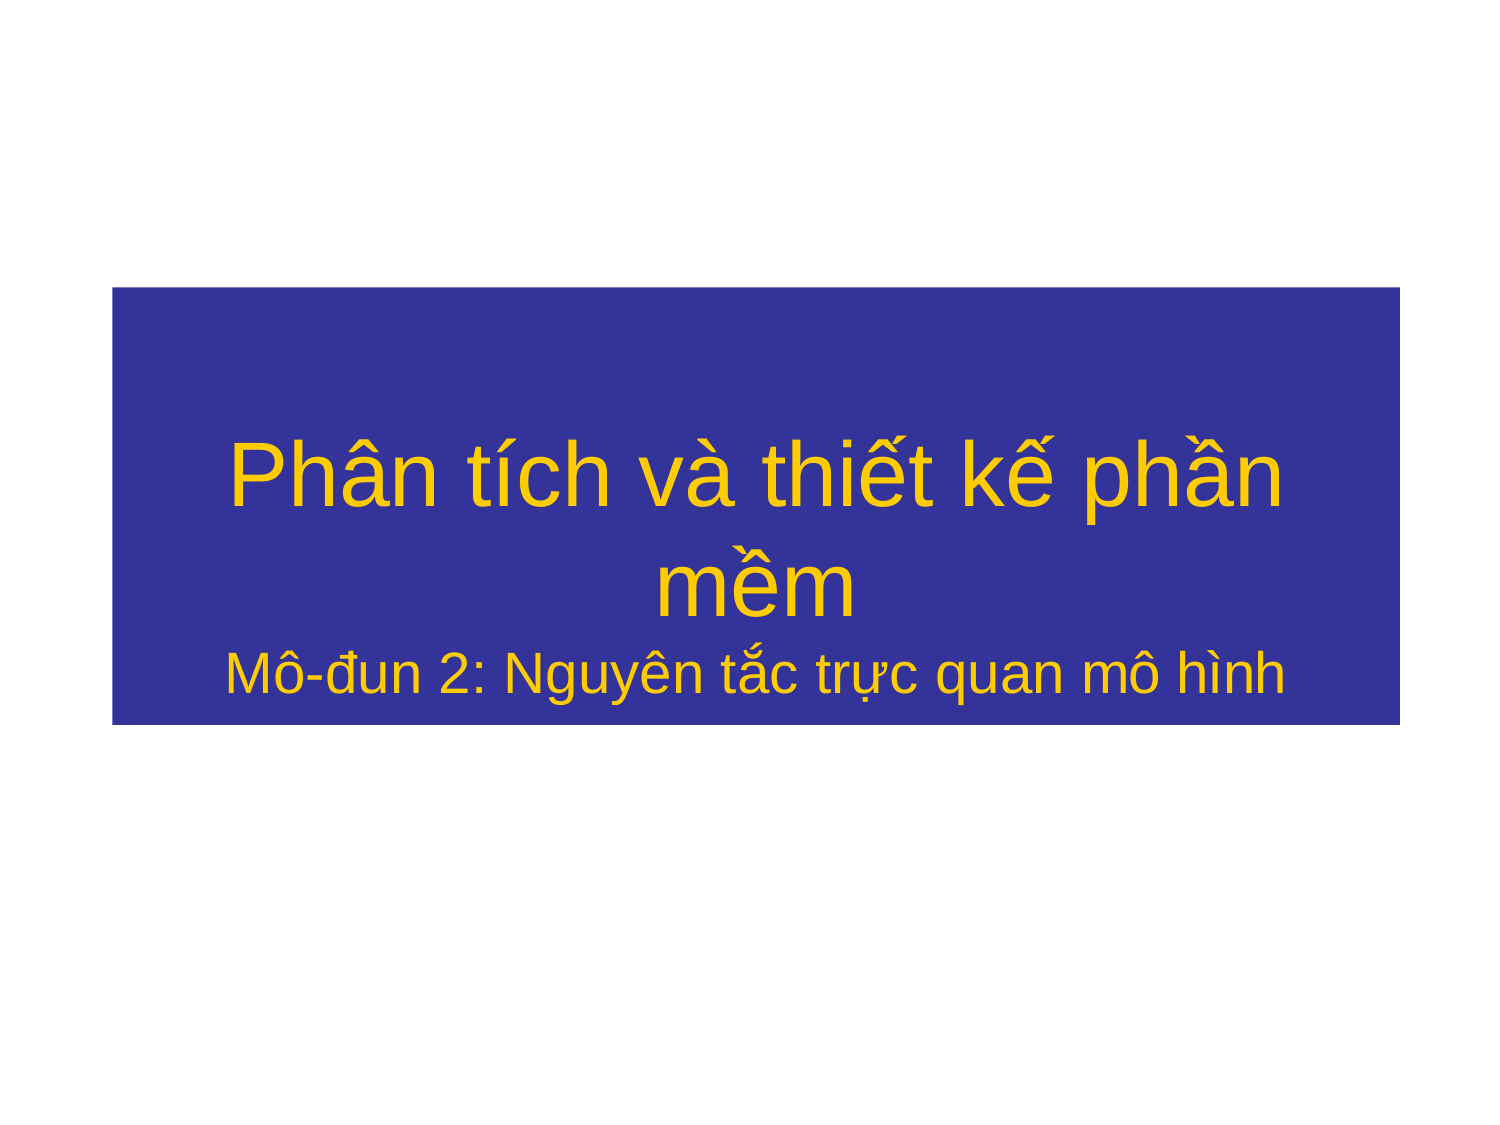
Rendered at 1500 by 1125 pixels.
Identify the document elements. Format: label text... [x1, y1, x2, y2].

title Phân tích và thiết kế phần mềm Mô-đun 2: Nguyên tắc trực quan mô hình [157, 412, 1355, 705]
